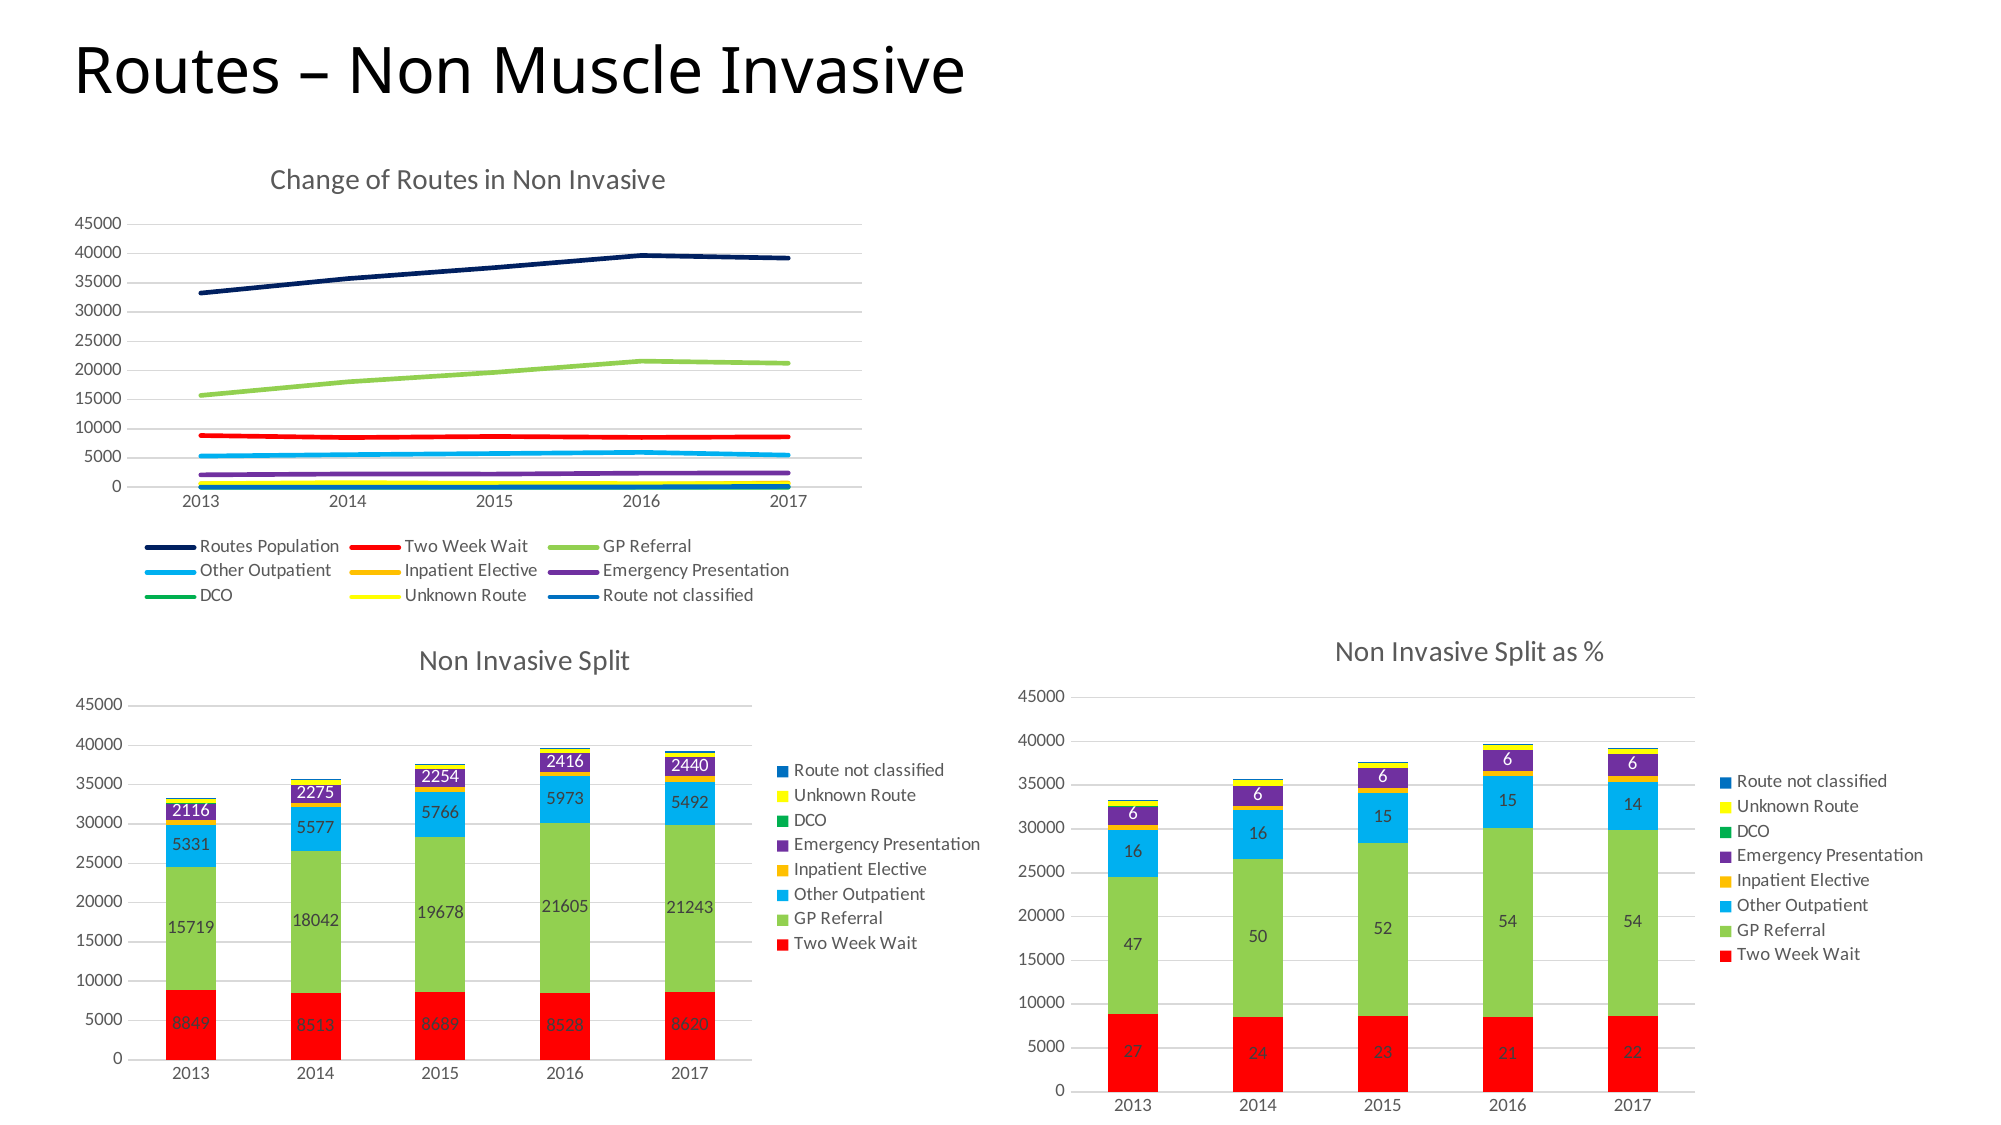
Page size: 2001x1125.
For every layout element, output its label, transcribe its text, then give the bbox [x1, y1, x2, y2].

chart [58, 141, 879, 613]
chart [56, 612, 1942, 1125]
title Routes – Non Muscle Invasive [58, 30, 1784, 116]
